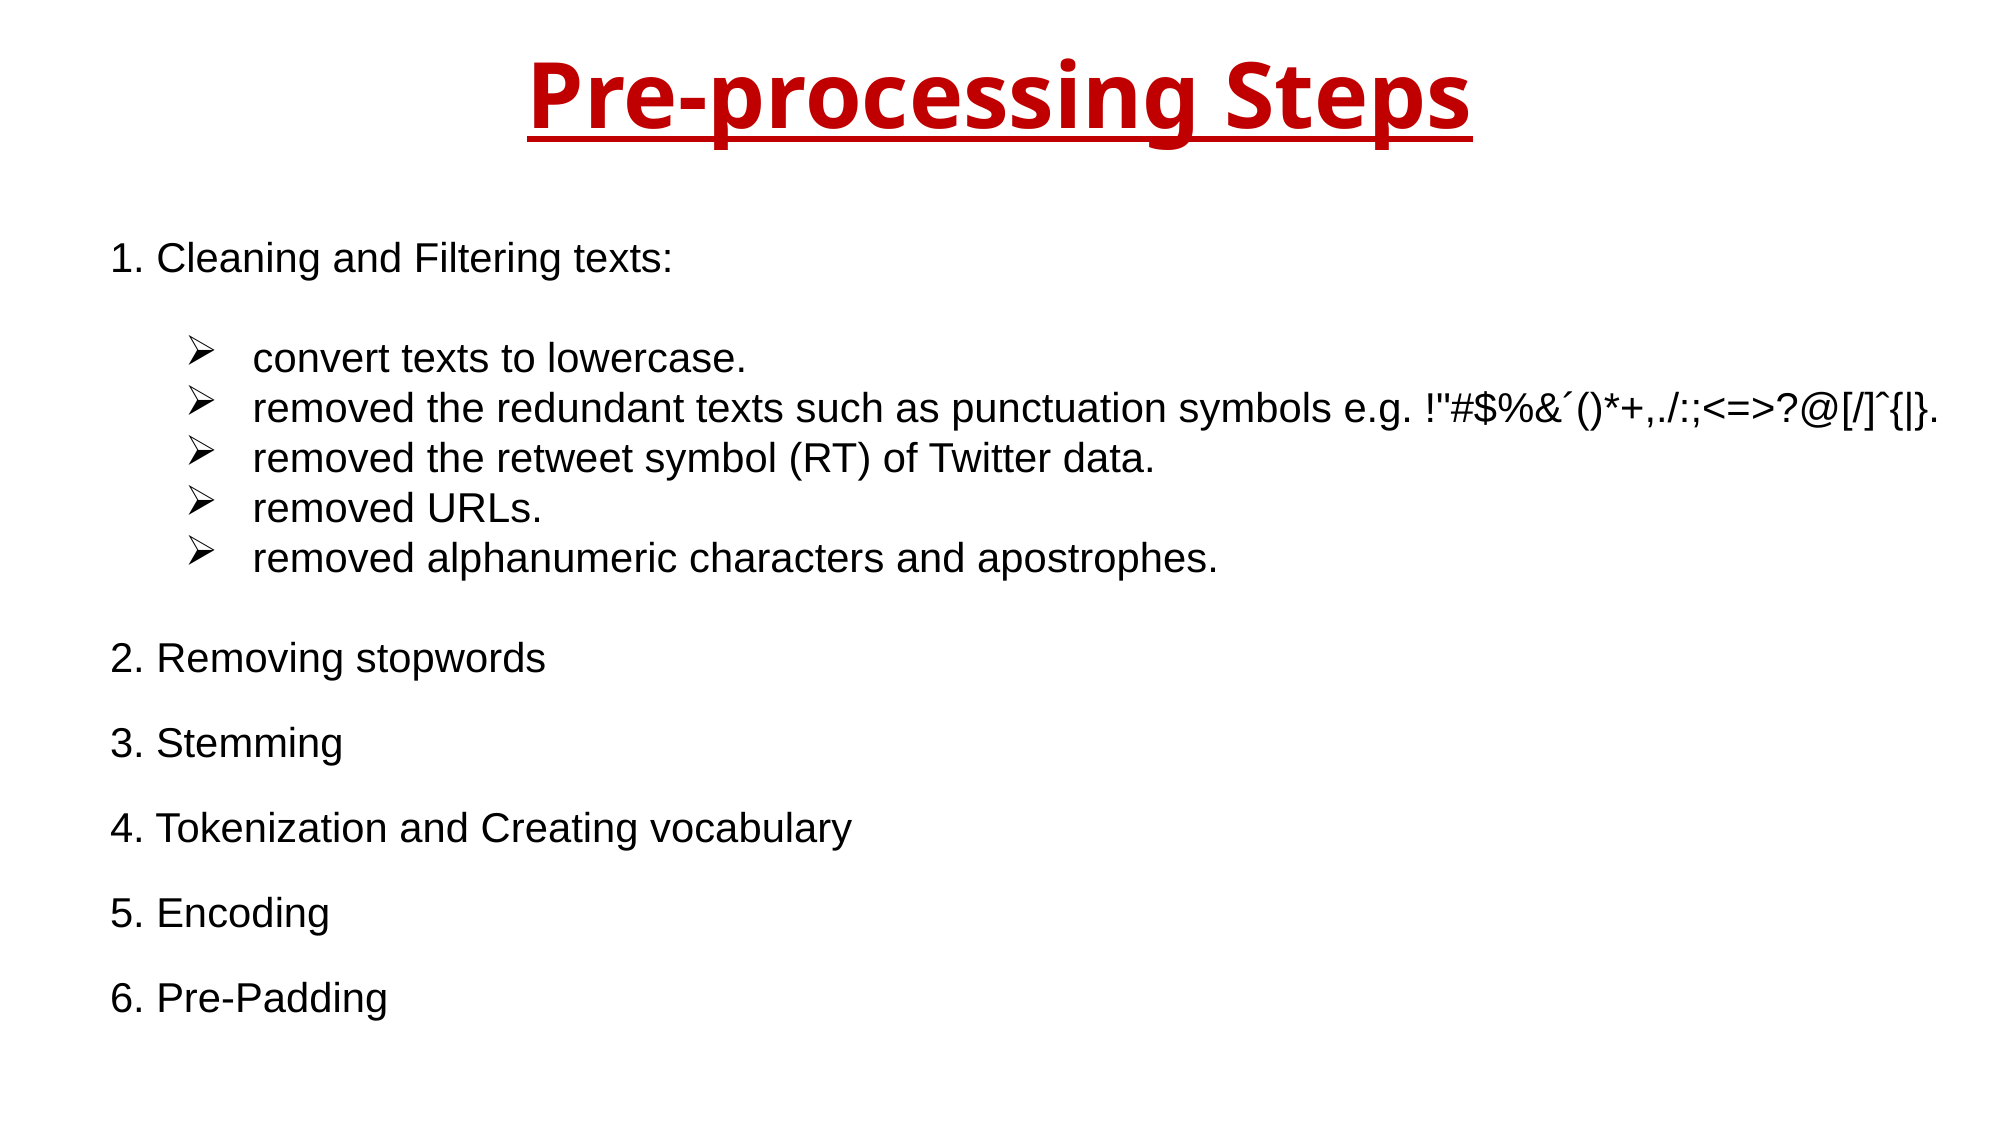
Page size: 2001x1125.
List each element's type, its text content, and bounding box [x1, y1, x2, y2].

title Pre-processing Steps [137, 25, 1863, 173]
text_box 1. Cleaning and Filtering texts: convert texts to lowercase. removed the redundant texts such as punctuation symbols e.g. !"#$%&´()*+,./:;<=>?@[/]ˆ{|}. removed the retweet symbol (RT) of Twitter data. removed URLs. removed alphanumeric characters and apostrophes. 2. Removing stopwords 3. Stemming 4. Tokenization and Creating vocabulary 5. Encoding 6. Pre-Padding [95, 223, 1982, 1029]
